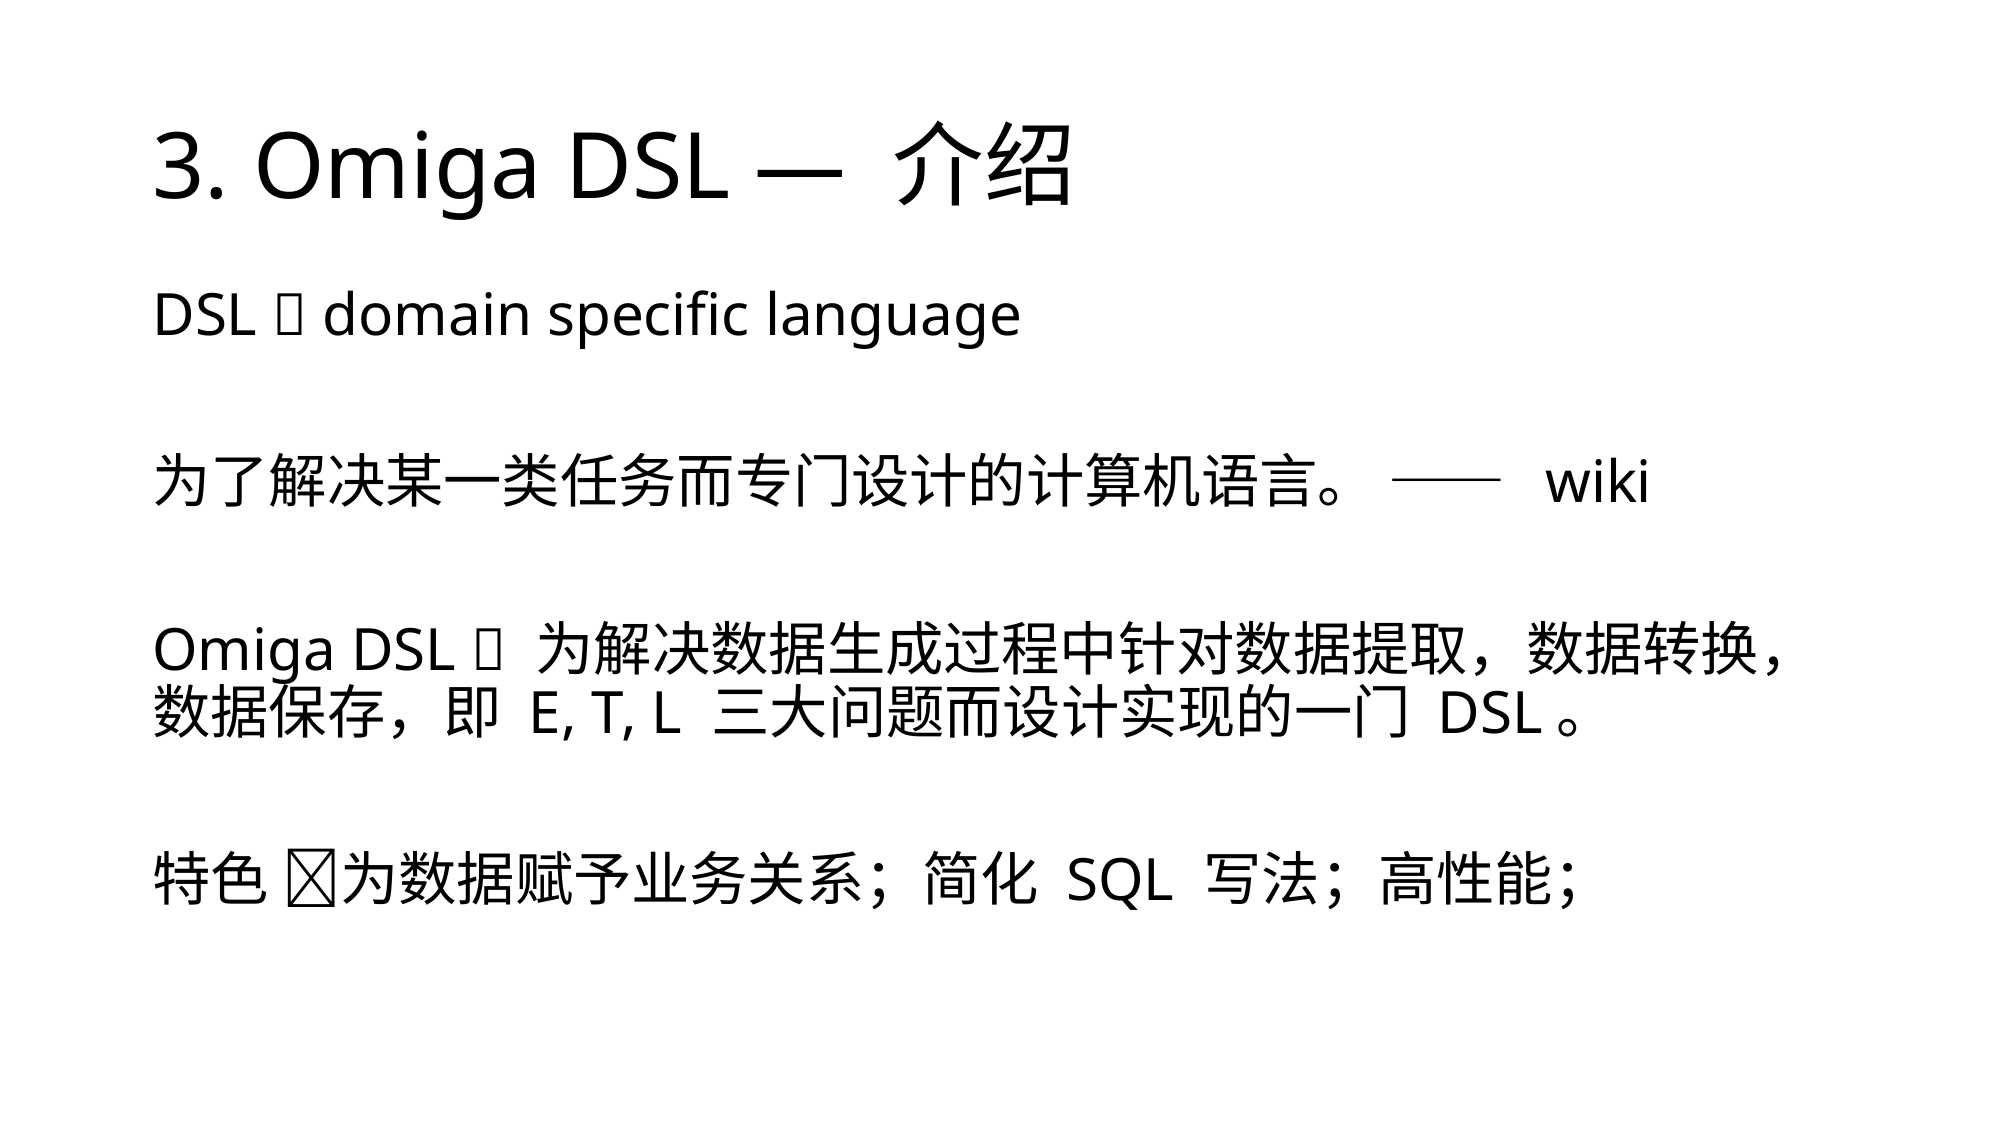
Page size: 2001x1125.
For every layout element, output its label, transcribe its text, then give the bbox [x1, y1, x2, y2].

list DSL  domain specific language 为了解决某一类任务而专门设计的计算机语言。 —— wiki Omiga DSL  为解决数据生成过程中针对数据提取，数据转换，数据保存，即 E, T, L 三大问题而设计实现的一门 DSL。 特色 为数据赋予业务关系；简化 SQL 写法；高性能； [137, 277, 1863, 1099]
title 3. Omiga DSL — 介绍 [137, 59, 1863, 277]
